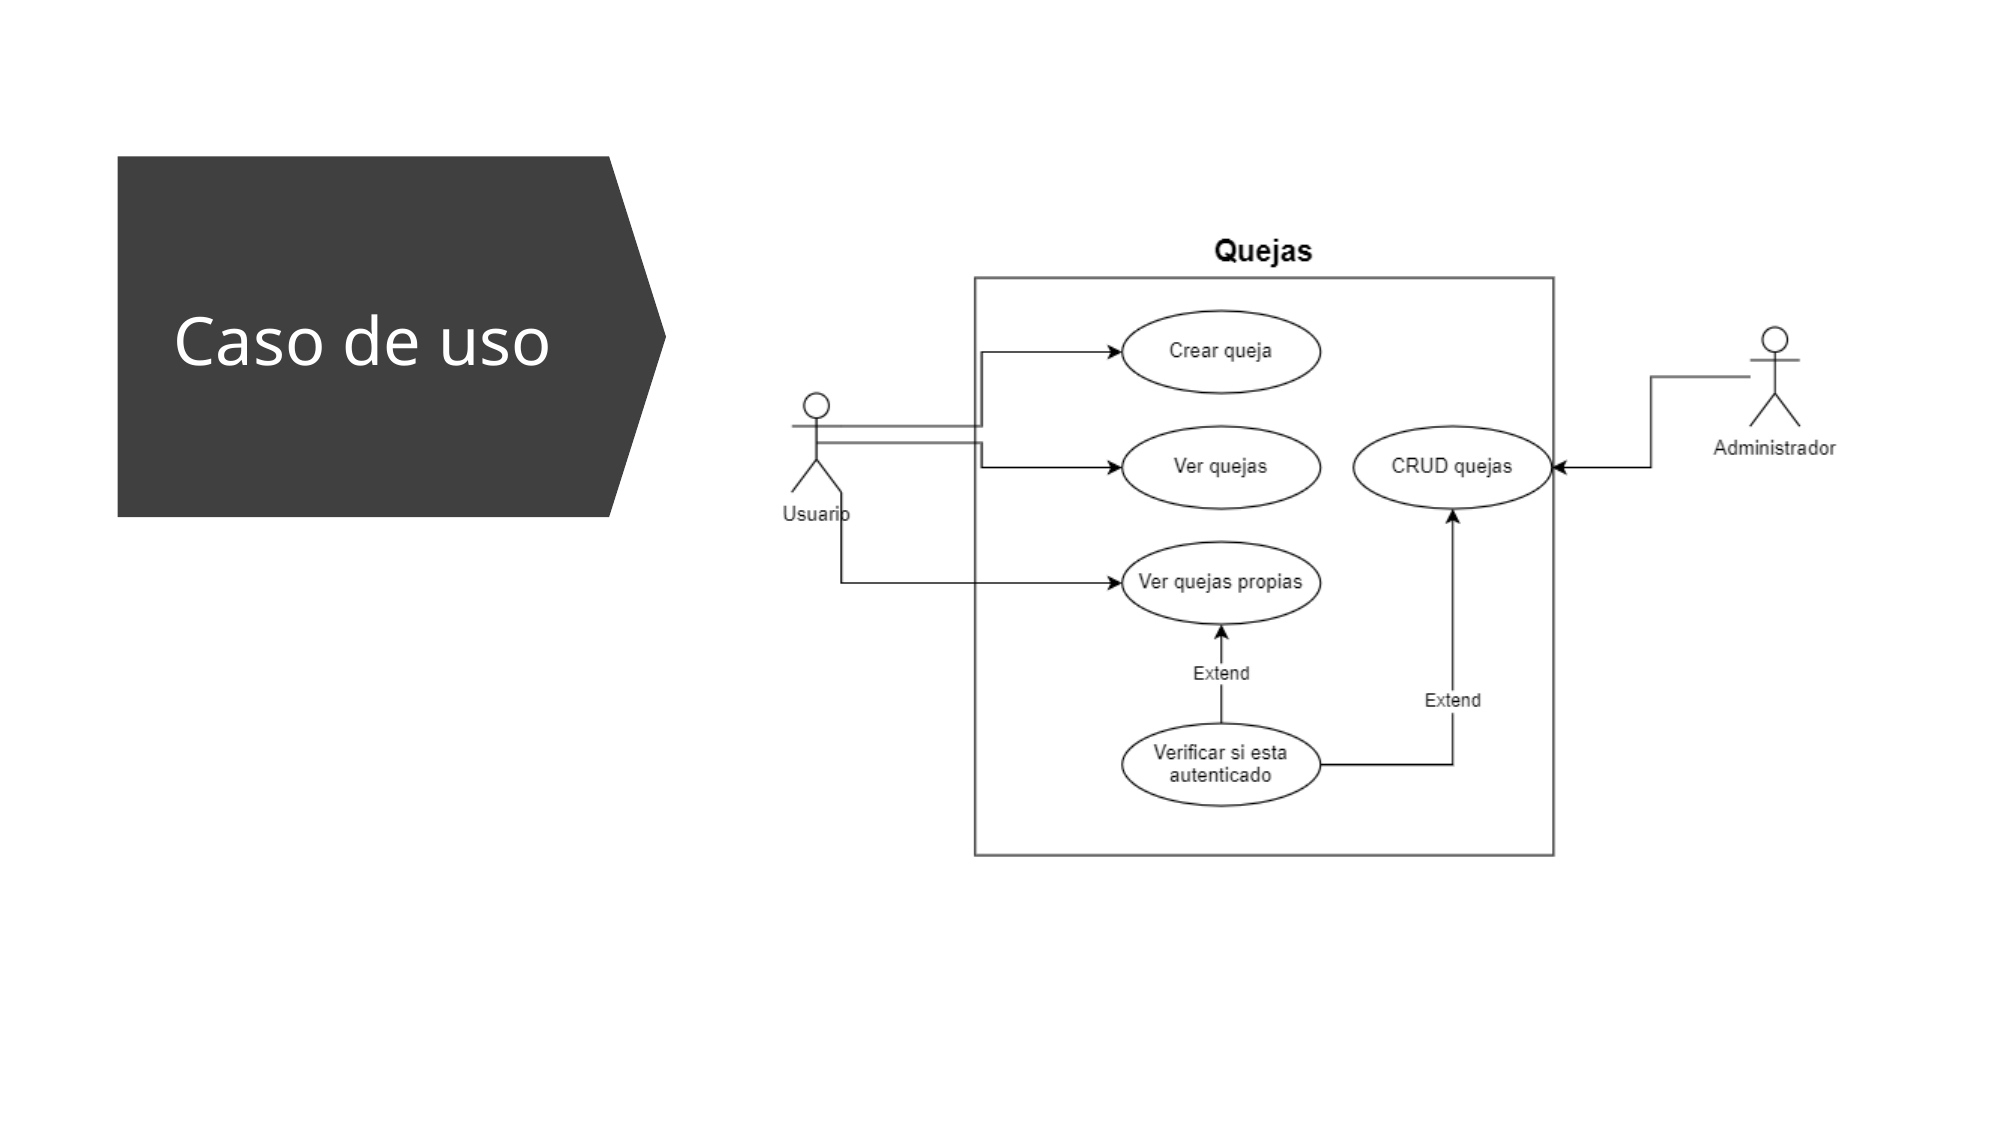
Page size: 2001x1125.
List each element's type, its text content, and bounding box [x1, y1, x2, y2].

picture [764, 196, 1898, 908]
text_box [116, 155, 668, 519]
title Caso de uso [158, 197, 597, 490]
